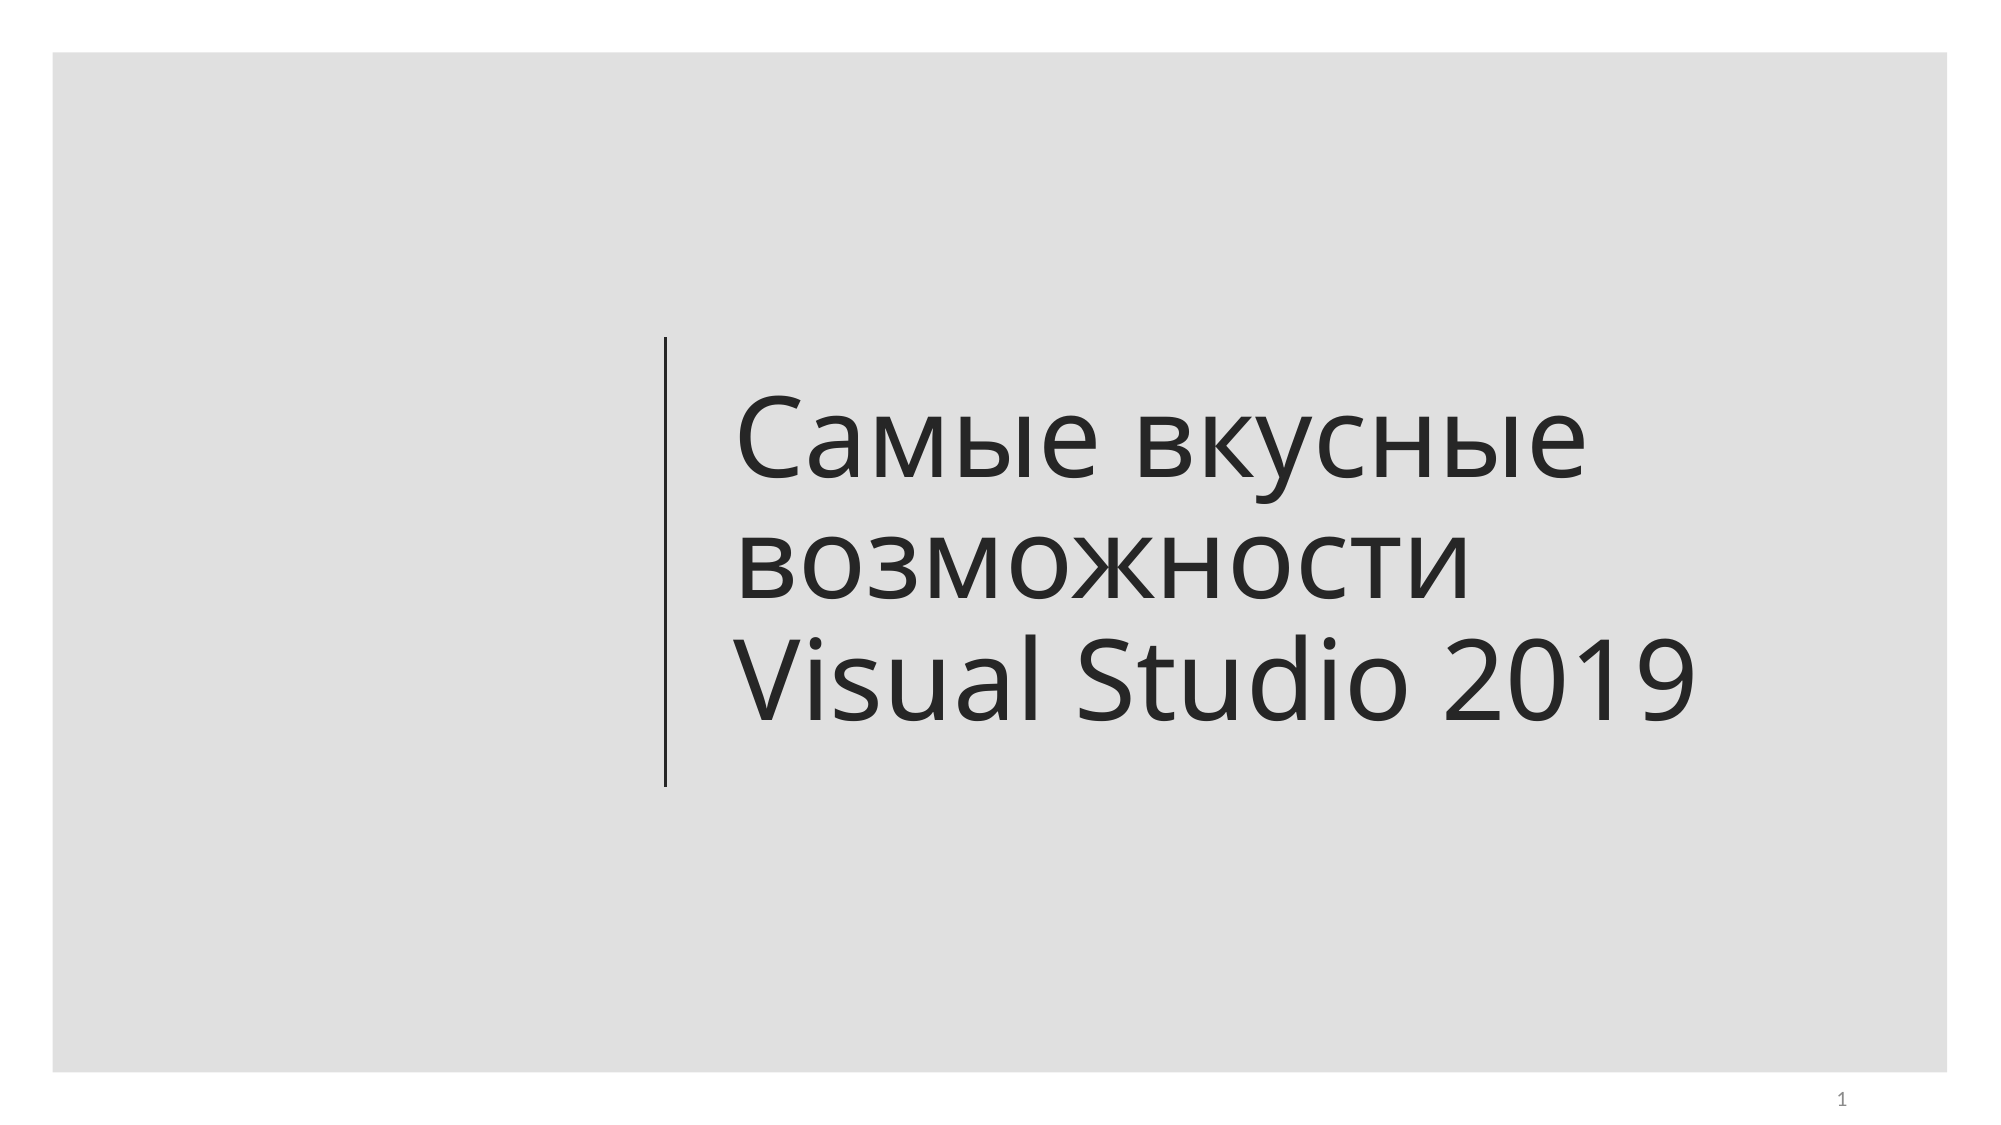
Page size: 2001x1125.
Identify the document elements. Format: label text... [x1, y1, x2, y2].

slide_number 1 [1677, 1075, 1863, 1121]
text_box [52, 51, 1948, 1073]
title Самые вкусные возможности Visual Studio 2019 [718, 158, 1829, 967]
